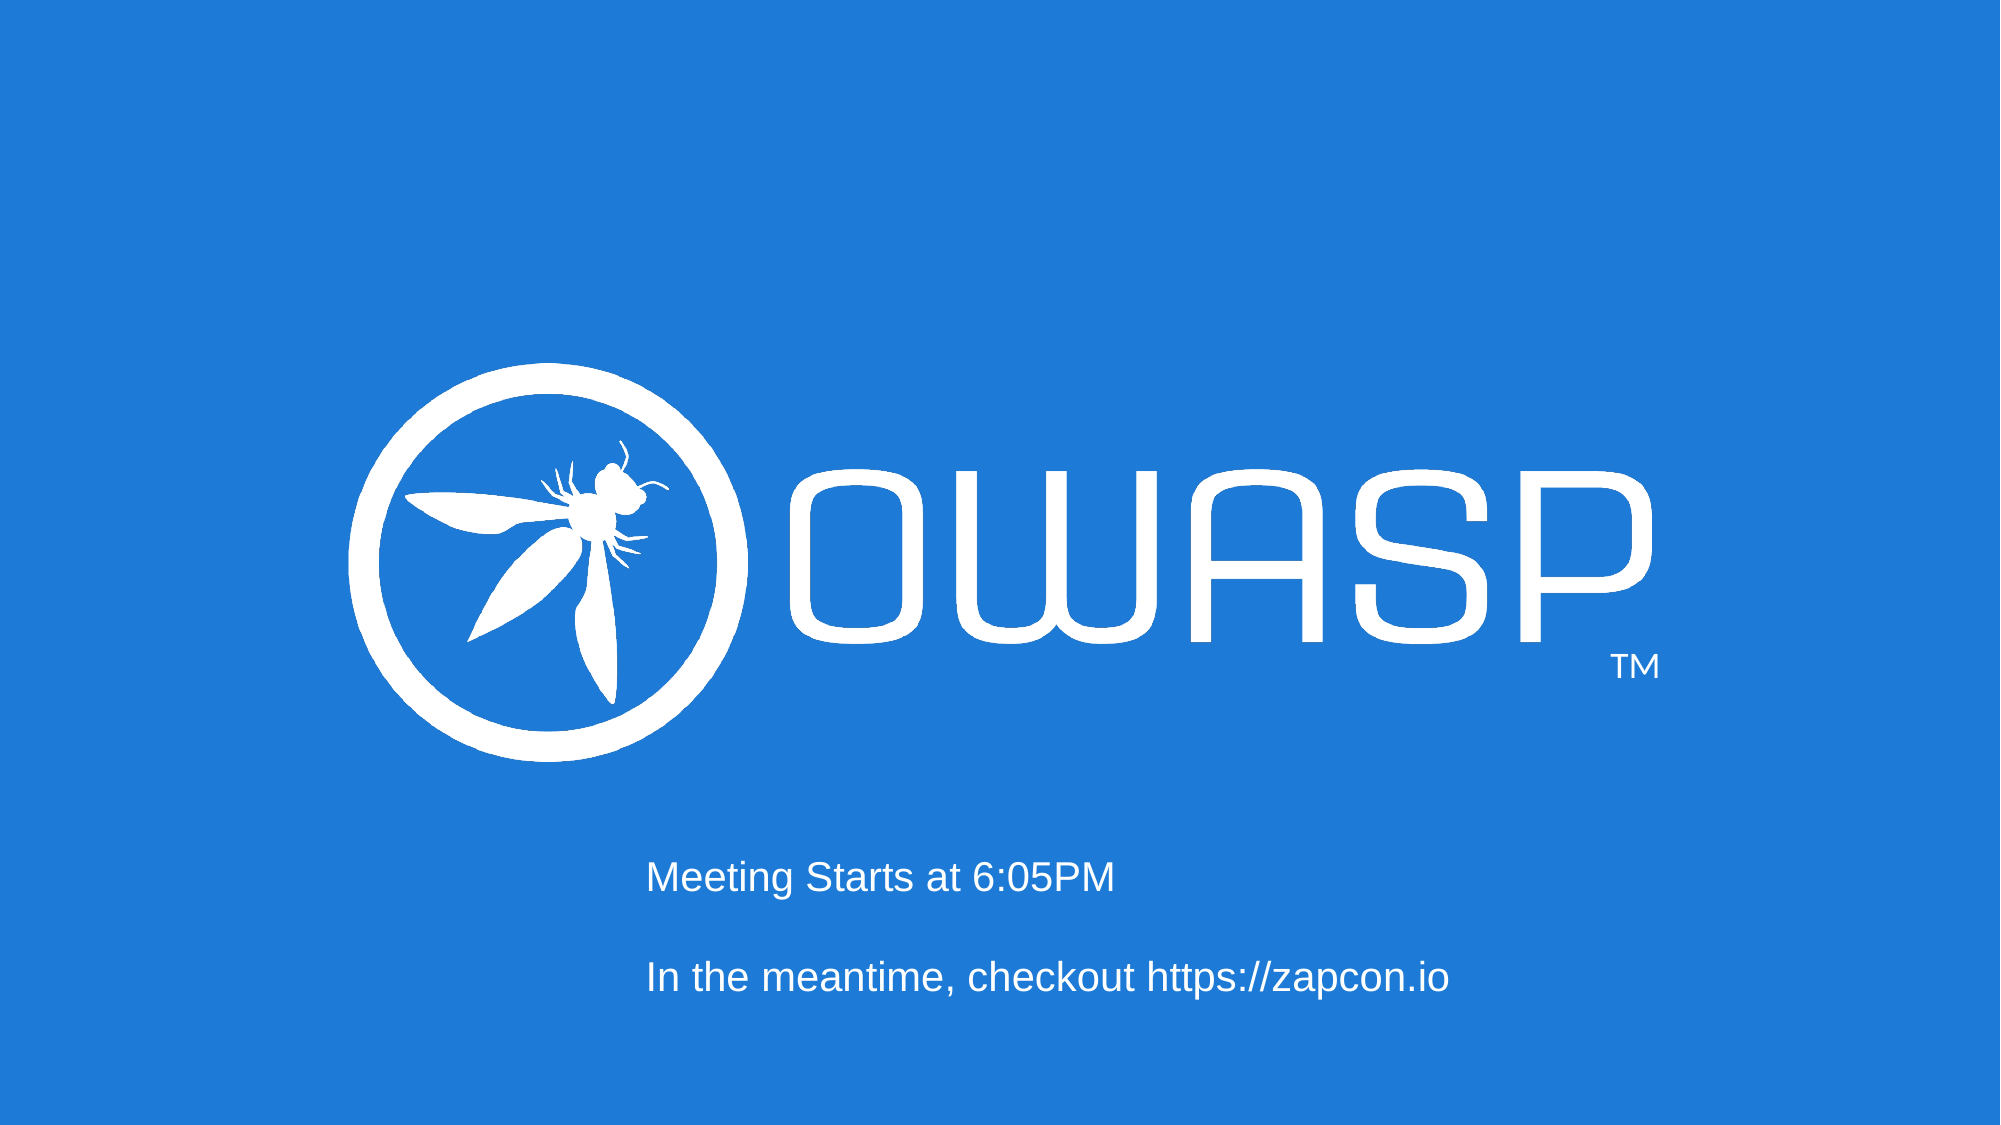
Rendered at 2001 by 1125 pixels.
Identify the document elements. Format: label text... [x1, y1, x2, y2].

text_box Meeting Starts at 6:05PM In the meantime, checkout https://zapcon.io [630, 834, 1577, 1015]
picture [348, 363, 1652, 762]
